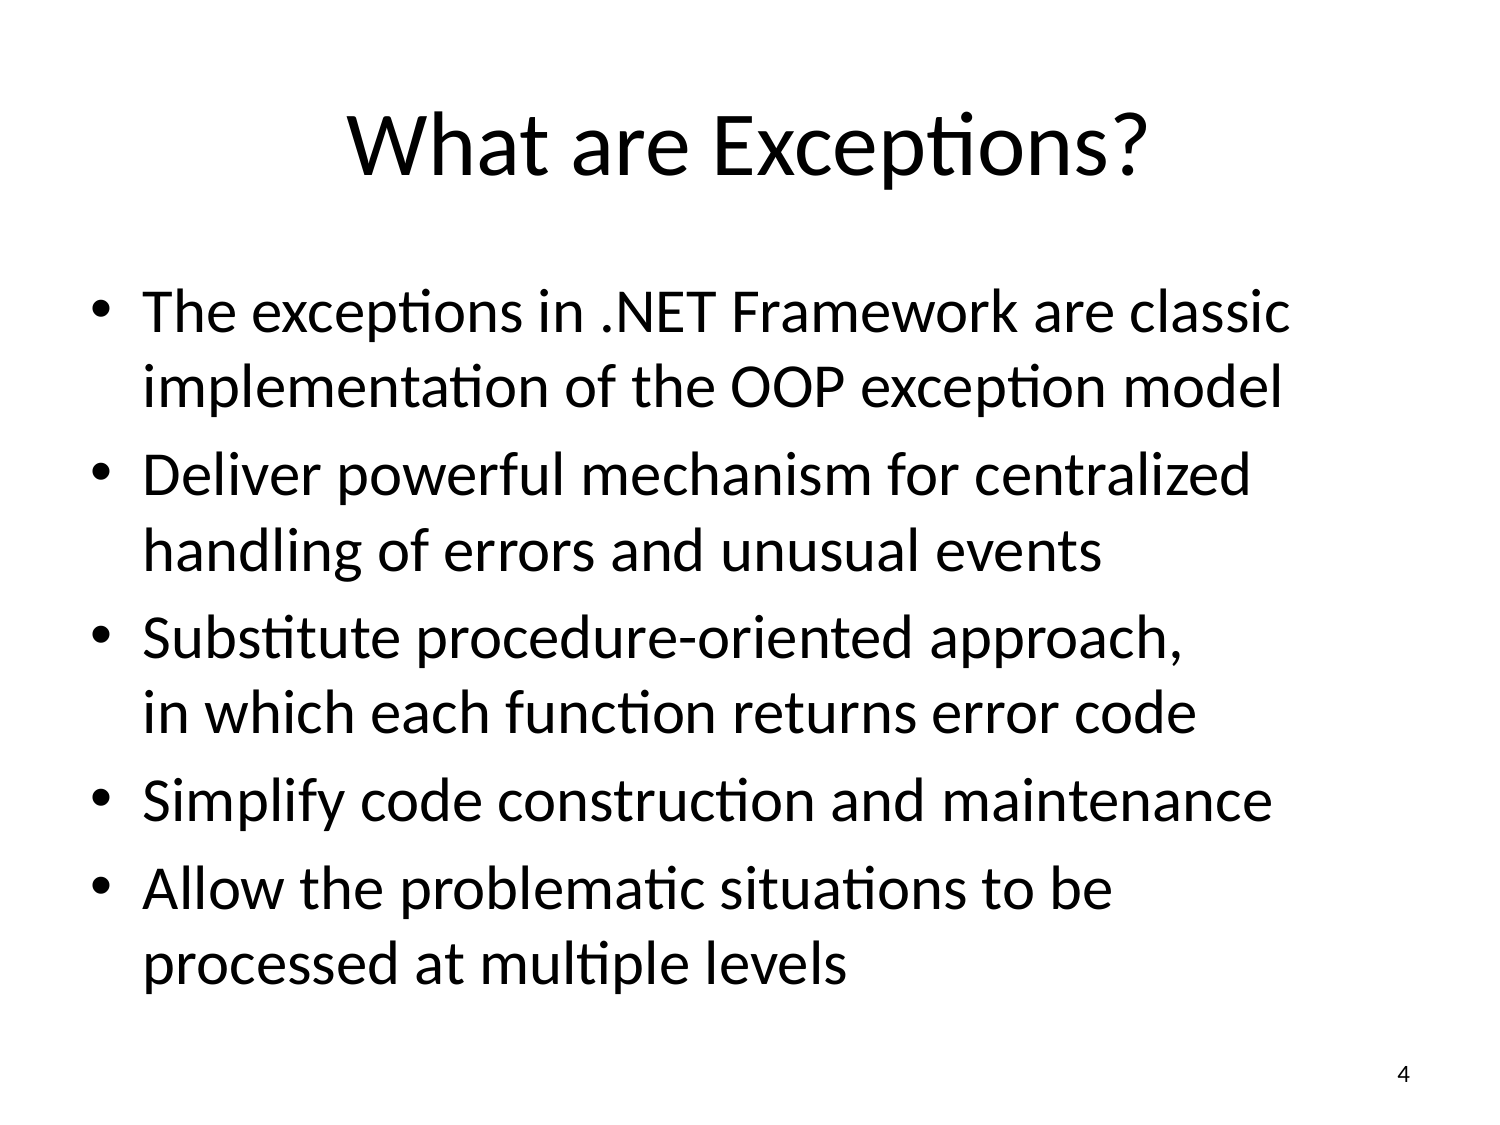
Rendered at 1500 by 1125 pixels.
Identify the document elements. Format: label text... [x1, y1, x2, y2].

slide_number 4 [1074, 1042, 1425, 1103]
title What are Exceptions? [75, 45, 1425, 233]
list The exceptions in .NET Framework are classic implementation of the OOP exception model Deliver powerful mechanism for centralized handling of errors and unusual events Substitute procedure-oriented approach, in which each function returns error code Simplify code construction and maintenance Allow the problematic situations to be processed at multiple levels [75, 262, 1425, 1005]
